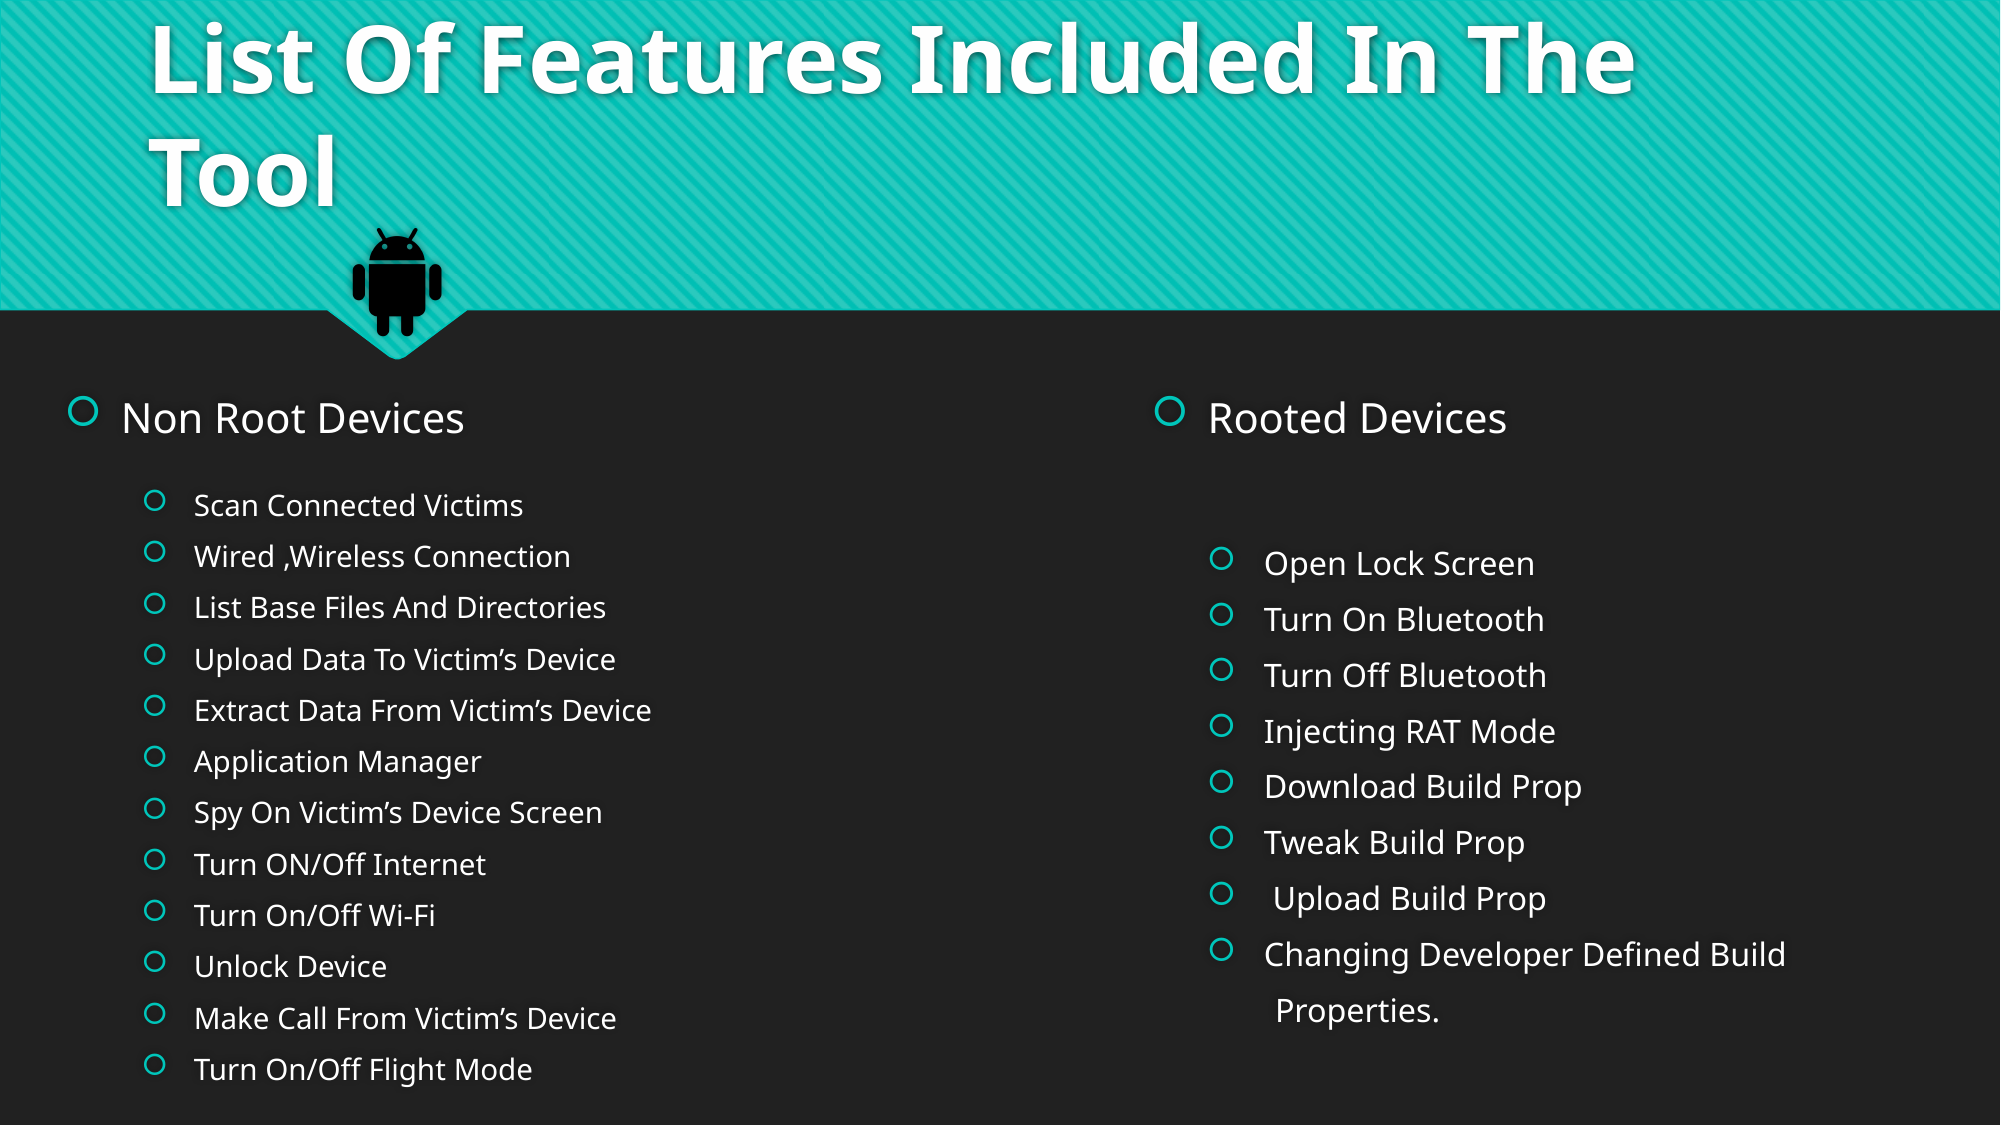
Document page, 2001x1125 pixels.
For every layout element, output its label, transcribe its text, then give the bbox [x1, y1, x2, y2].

picture [331, 216, 463, 348]
list Scan Connected Victims Wired ,Wireless Connection List Base Files And Directories Upload Data To Victim’s Device Extract Data From Victim’s Device Application Manager Spy On Victim’s Device Screen Turn ON/Off Internet Turn On/Off Wi-Fi Unlock Device Make Call From Victim’s Device Turn On/Off Flight Mode [126, 479, 978, 1098]
text_box Rooted Devices [1136, 364, 1570, 469]
title List Of Features Included In The Tool [132, 73, 1868, 233]
list Open Lock Screen Turn On Bluetooth Turn Off Bluetooth Injecting RAT Mode Download Build Prop Tweak Build Prop Upload Build Prop Changing Developer Defined Build Properties. [1192, 535, 1944, 1042]
text_box Non Root Devices [49, 364, 532, 469]
